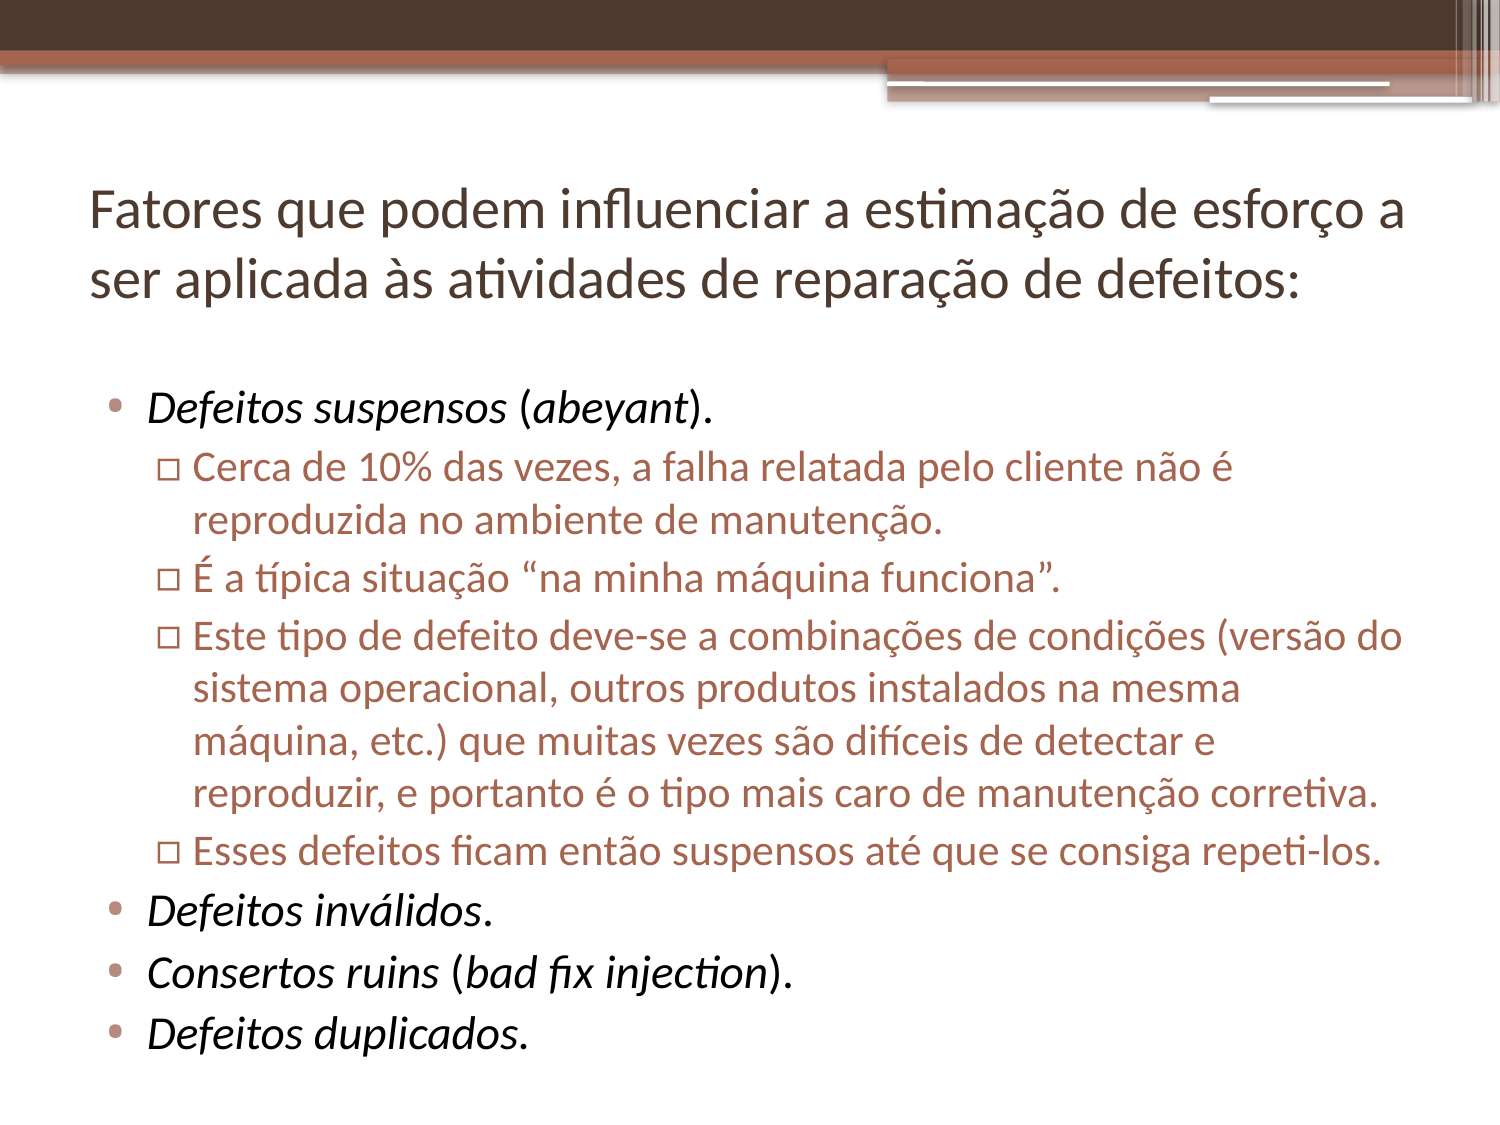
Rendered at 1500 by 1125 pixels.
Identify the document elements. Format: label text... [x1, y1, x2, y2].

list Defeitos suspensos (abeyant). Cerca de 10% das vezes, a falha relatada pelo cliente não é reproduzida no ambiente de manutenção. É a típica situação “na minha máquina funciona”. Este tipo de defeito deve-se a combinações de condições (versão do sistema operacional, outros produtos instalados na mesma máquina, etc.) que muitas vezes são difíceis de detectar e reproduzir, e portanto é o tipo mais caro de manutenção corretiva. Esses defeitos ficam então suspensos até que se consiga repeti-los. Defeitos inválidos. Consertos ruins (bad fix injection). Defeitos duplicados. [75, 368, 1425, 1079]
title Fatores que podem influenciar a estimação de esforço a ser aplicada às atividades de reparação de defeitos: [75, 187, 1425, 363]
